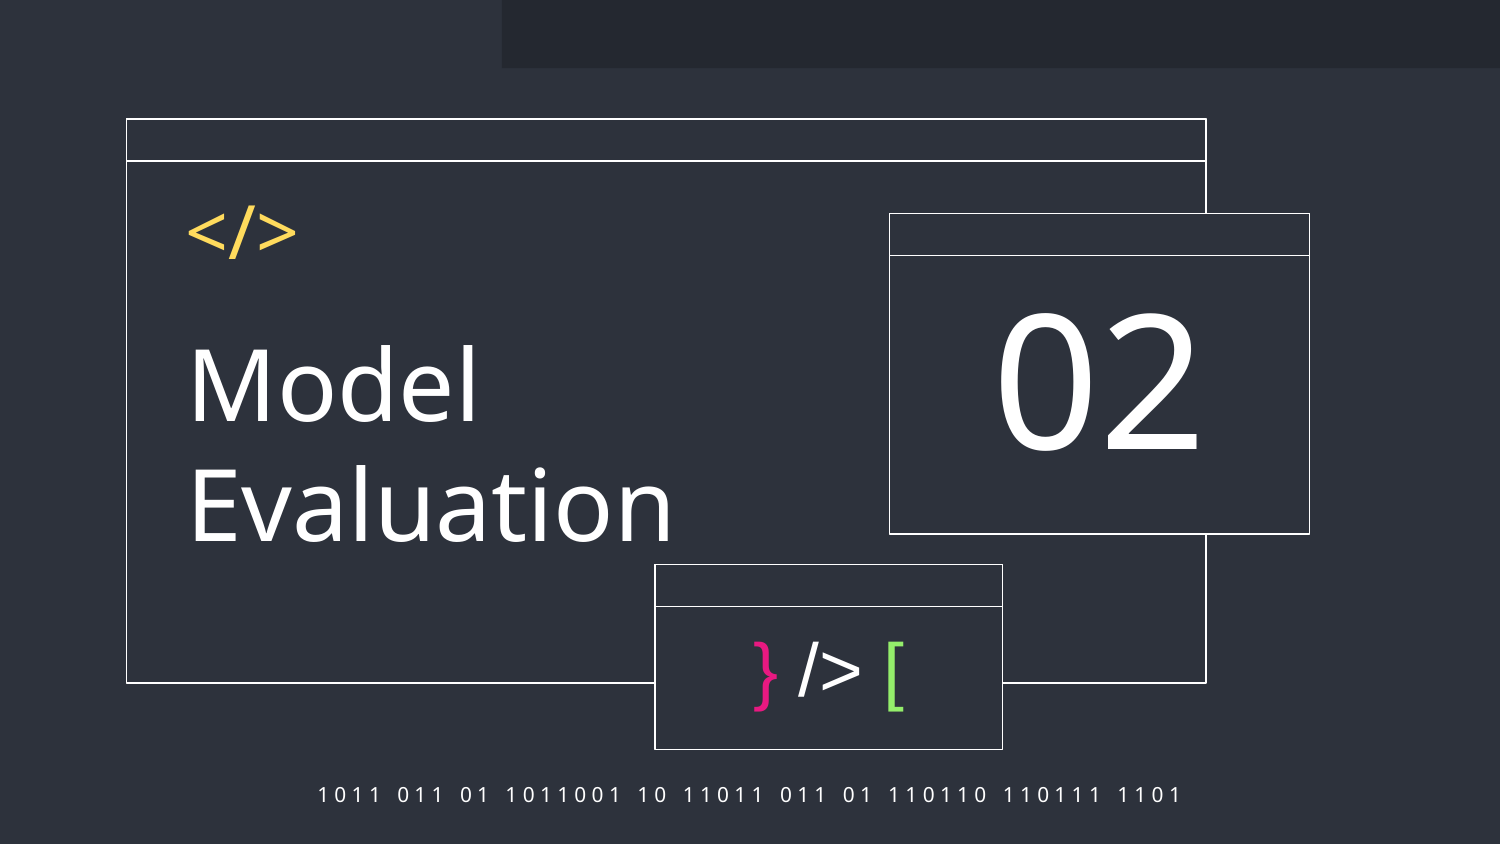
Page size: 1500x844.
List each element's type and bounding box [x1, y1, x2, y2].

text_box [654, 564, 1003, 750]
text_box [126, 118, 1207, 684]
text_box [889, 213, 1310, 535]
